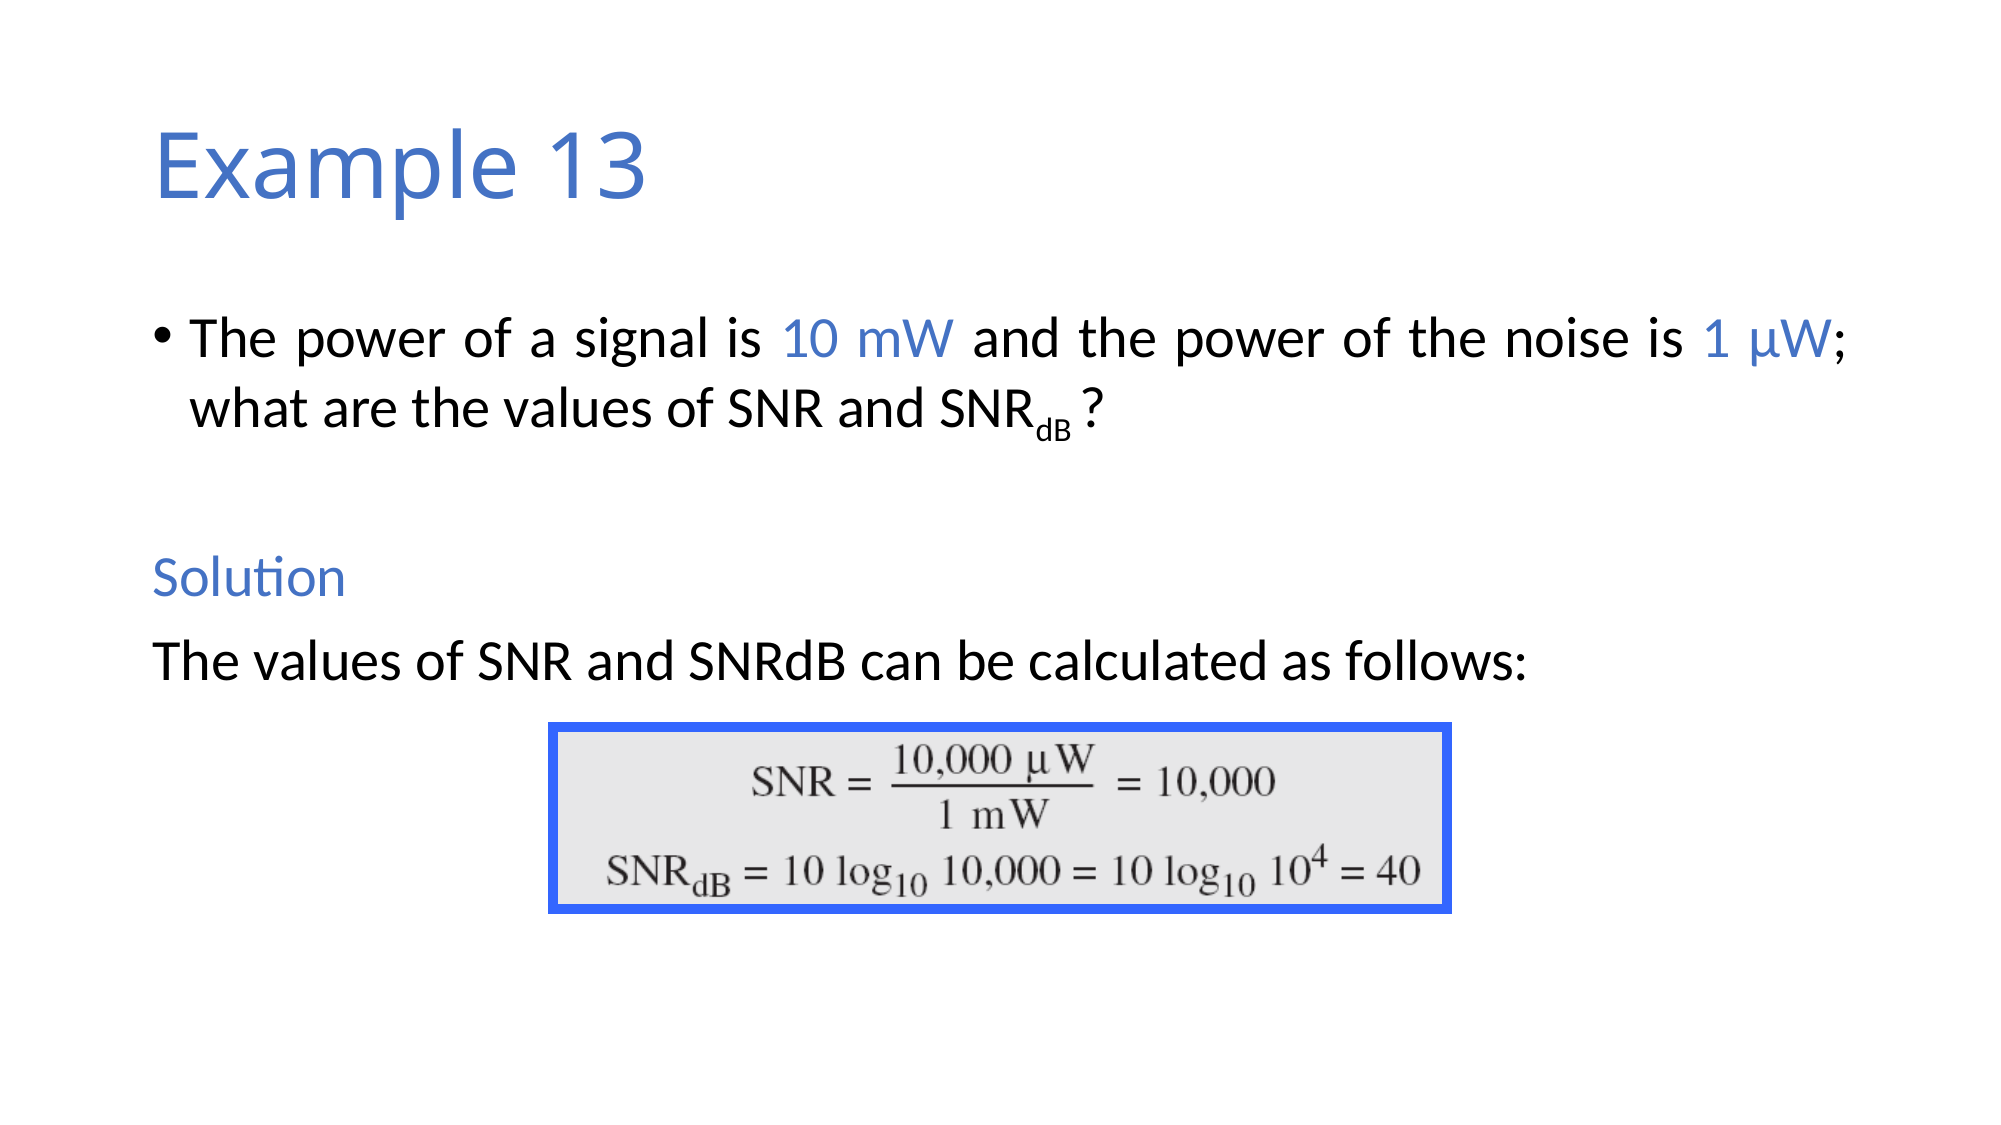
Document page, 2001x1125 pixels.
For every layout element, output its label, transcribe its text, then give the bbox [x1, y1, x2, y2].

picture [557, 731, 1443, 905]
title Example 13 [137, 59, 1863, 278]
list The power of a signal is 10 mW and the power of the noise is 1 μW; what are the values of SNR and SNRdB ? Solution The values of SNR and SNRdB can be calculated as follows: [137, 299, 1863, 1014]
